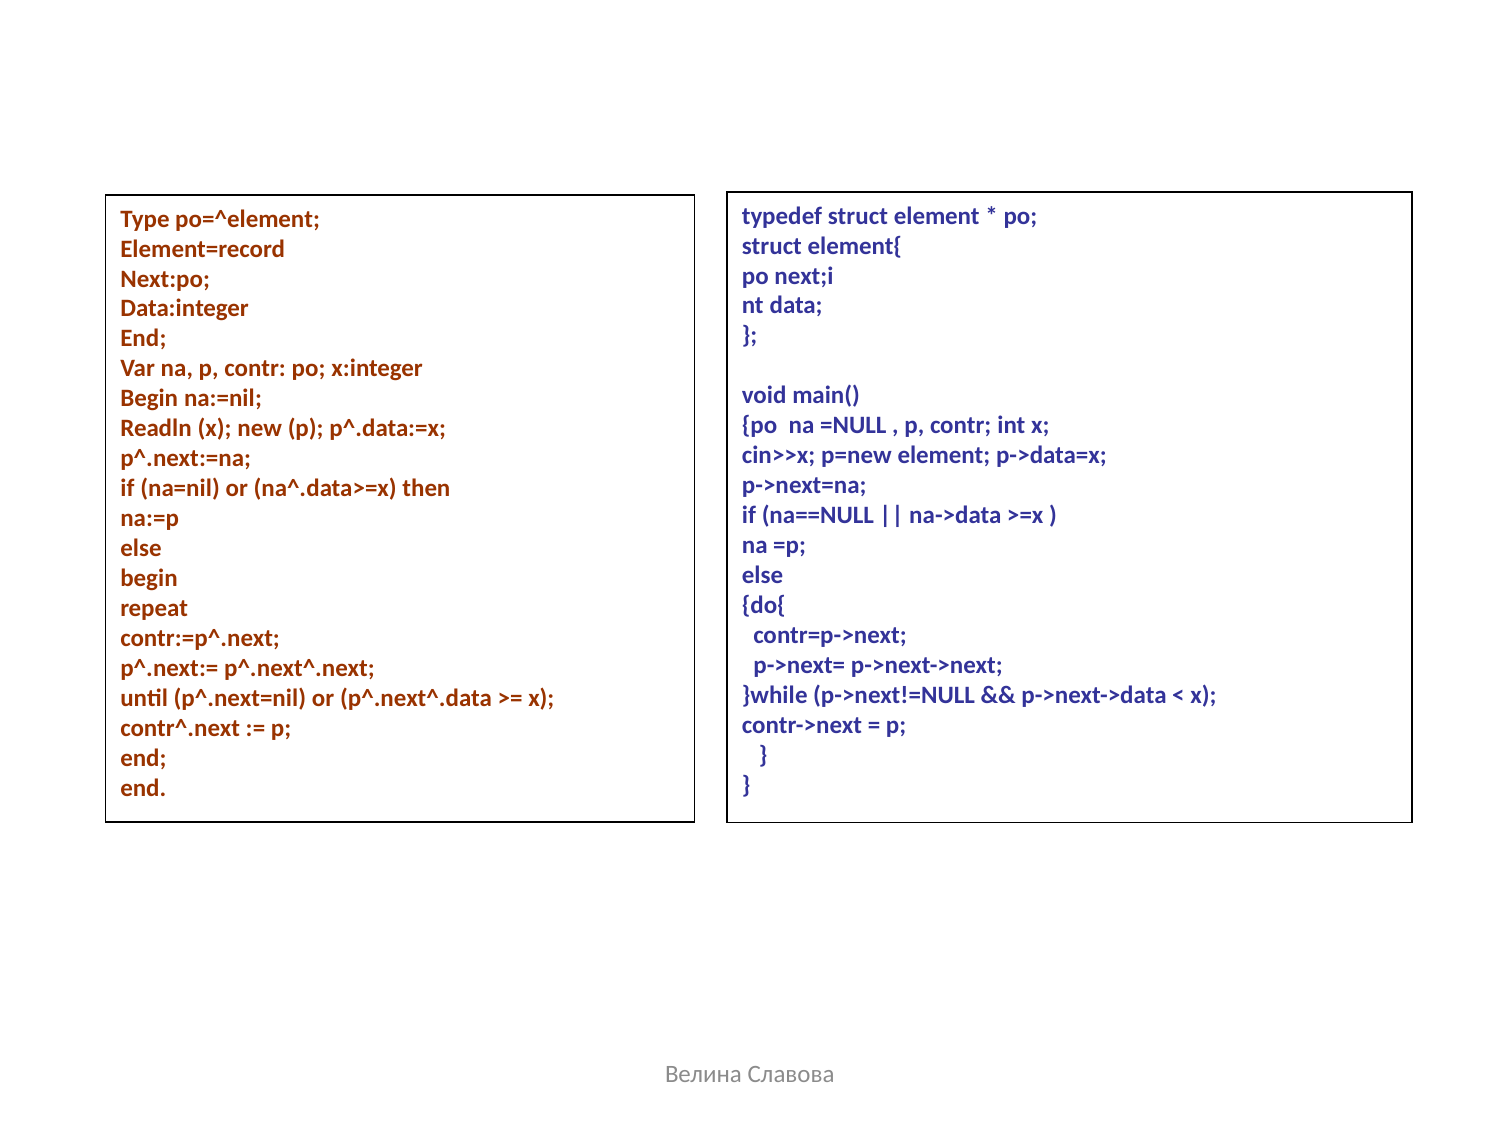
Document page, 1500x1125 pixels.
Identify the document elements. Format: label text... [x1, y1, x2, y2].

text_box Type po=^element; Element=record Next:po; Data:integer End; Var na, p, contr: po; x:integer Begin na:=nil; Readln (x); new (p); p^.data:=x; p^.next:=na; if (na=nil) or (na^.data>=x) then na:=p else begin repeat contr:=p^.next; p^.next:= p^.next^.next; until (p^.next=nil) or (p^.next^.data >= x); contr^.next := p; end; end. [105, 194, 695, 822]
text_box typedef struct element * po; struct element{ po next;i nt data; }; void main() {po na =NULL , p, contr; int x; cin>>x; p=new element; p->data=x; p->next=na; if (na==NULL || na->data >=x ) na =p; else {do{ contr=p->next; p->next= p->next->next; }while (p->next!=NULL && p->next->data < x); contr->next = p; } } [727, 191, 1412, 823]
footer Велина Славова [512, 1042, 988, 1103]
